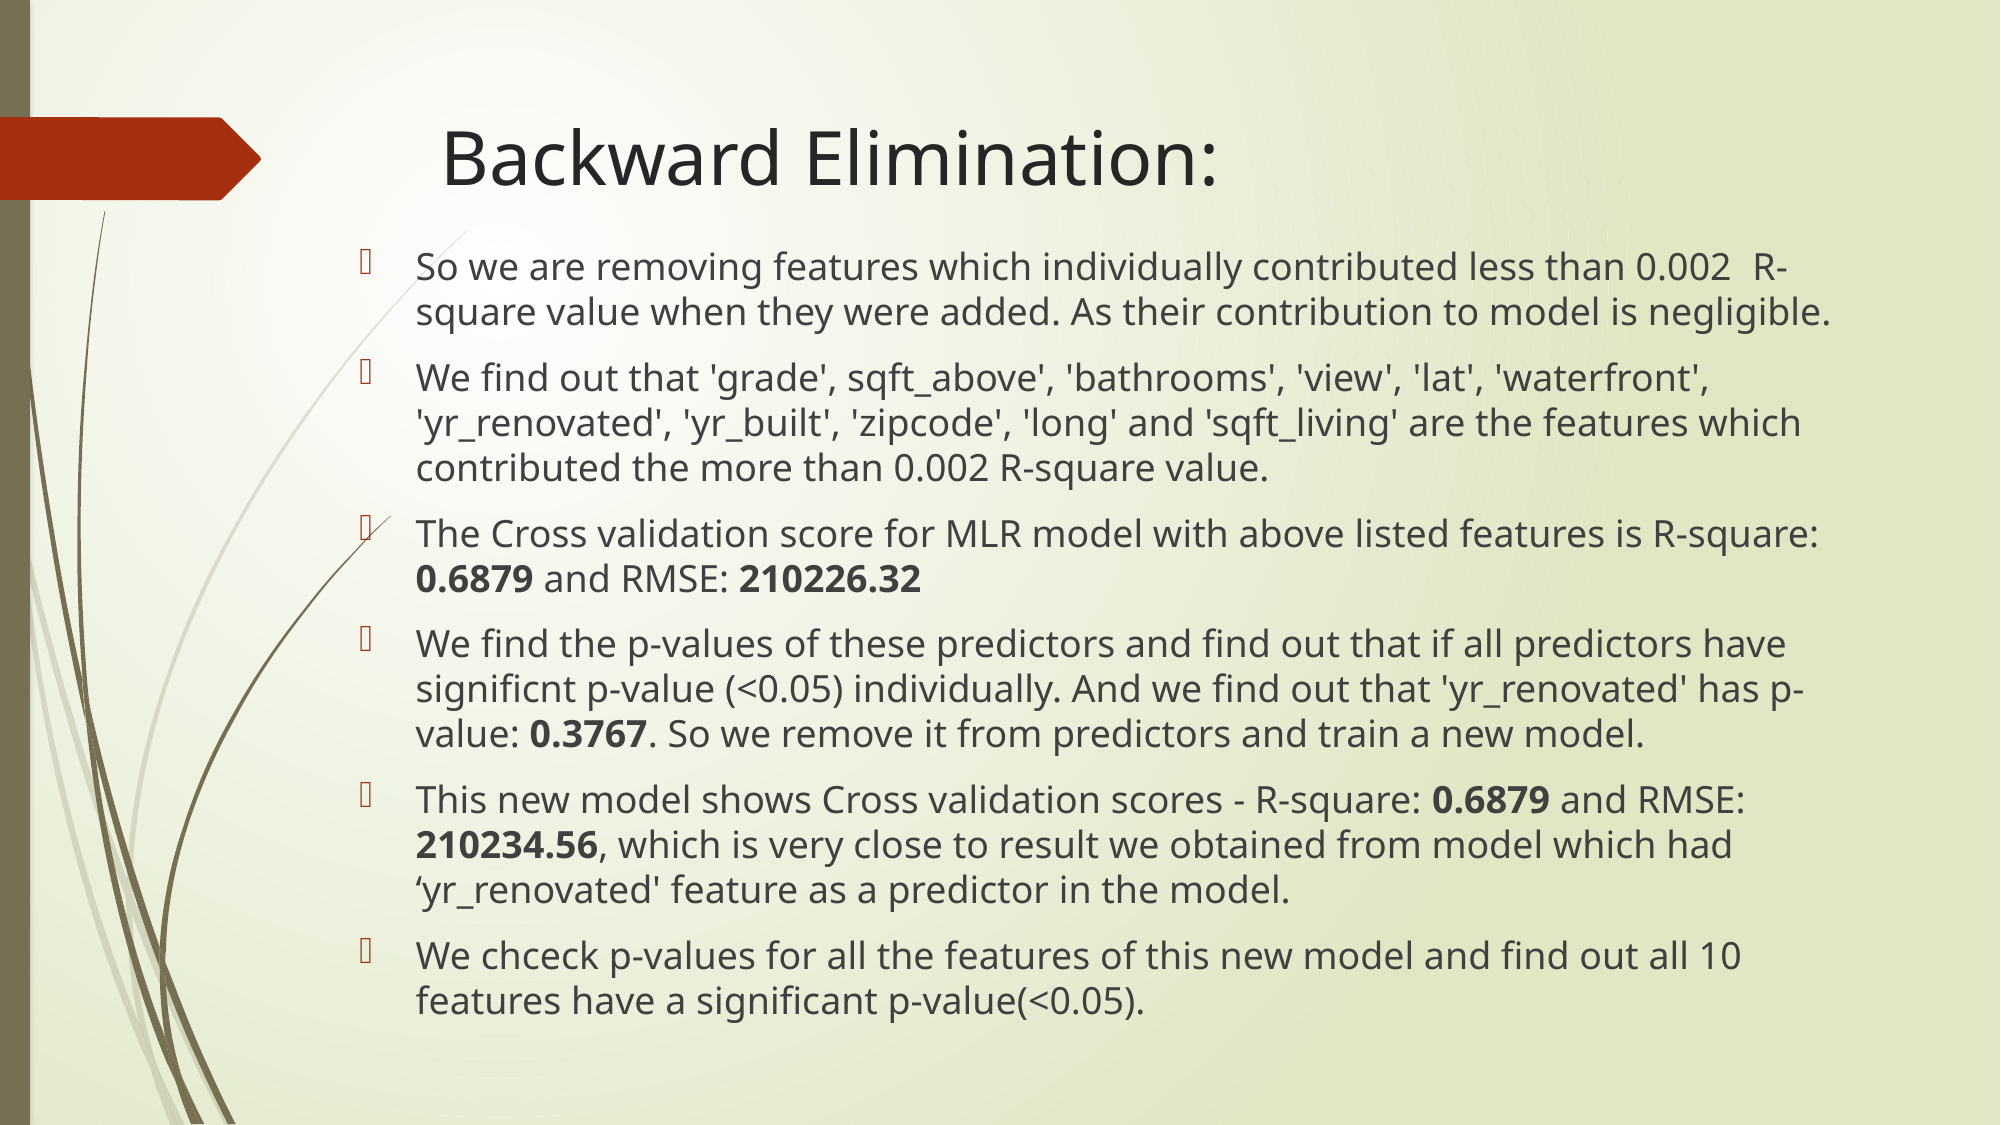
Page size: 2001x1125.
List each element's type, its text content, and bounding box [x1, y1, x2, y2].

list So we are removing features which individually contributed less than 0.002 R-square value when they were added. As their contribution to model is negligible. We find out that 'grade', sqft_above', 'bathrooms', 'view', 'lat', 'waterfront', 'yr_renovated', 'yr_built', 'zipcode', 'long' and 'sqft_living' are the features which contributed the more than 0.002 R-square value. The Cross validation score for MLR model with above listed features is R-square: 0.6879 and RMSE: 210226.32 We find the p-values of these predictors and find out that if all predictors have significnt p-value (<0.05) individually. And we find out that 'yr_renovated' has p-value: 0.3767. So we remove it from predictors and train a new model. This new model shows Cross validation scores - R-square: 0.6879 and RMSE: 210234.56, which is very close to result we obtained from model which had ‘yr_renovated' feature as a predictor in the model. We chceck p-values for all the features of this new model and find out all 10 features have a significant p-value(<0.05). [344, 235, 1872, 993]
title Backward Elimination: [425, 102, 1888, 313]
